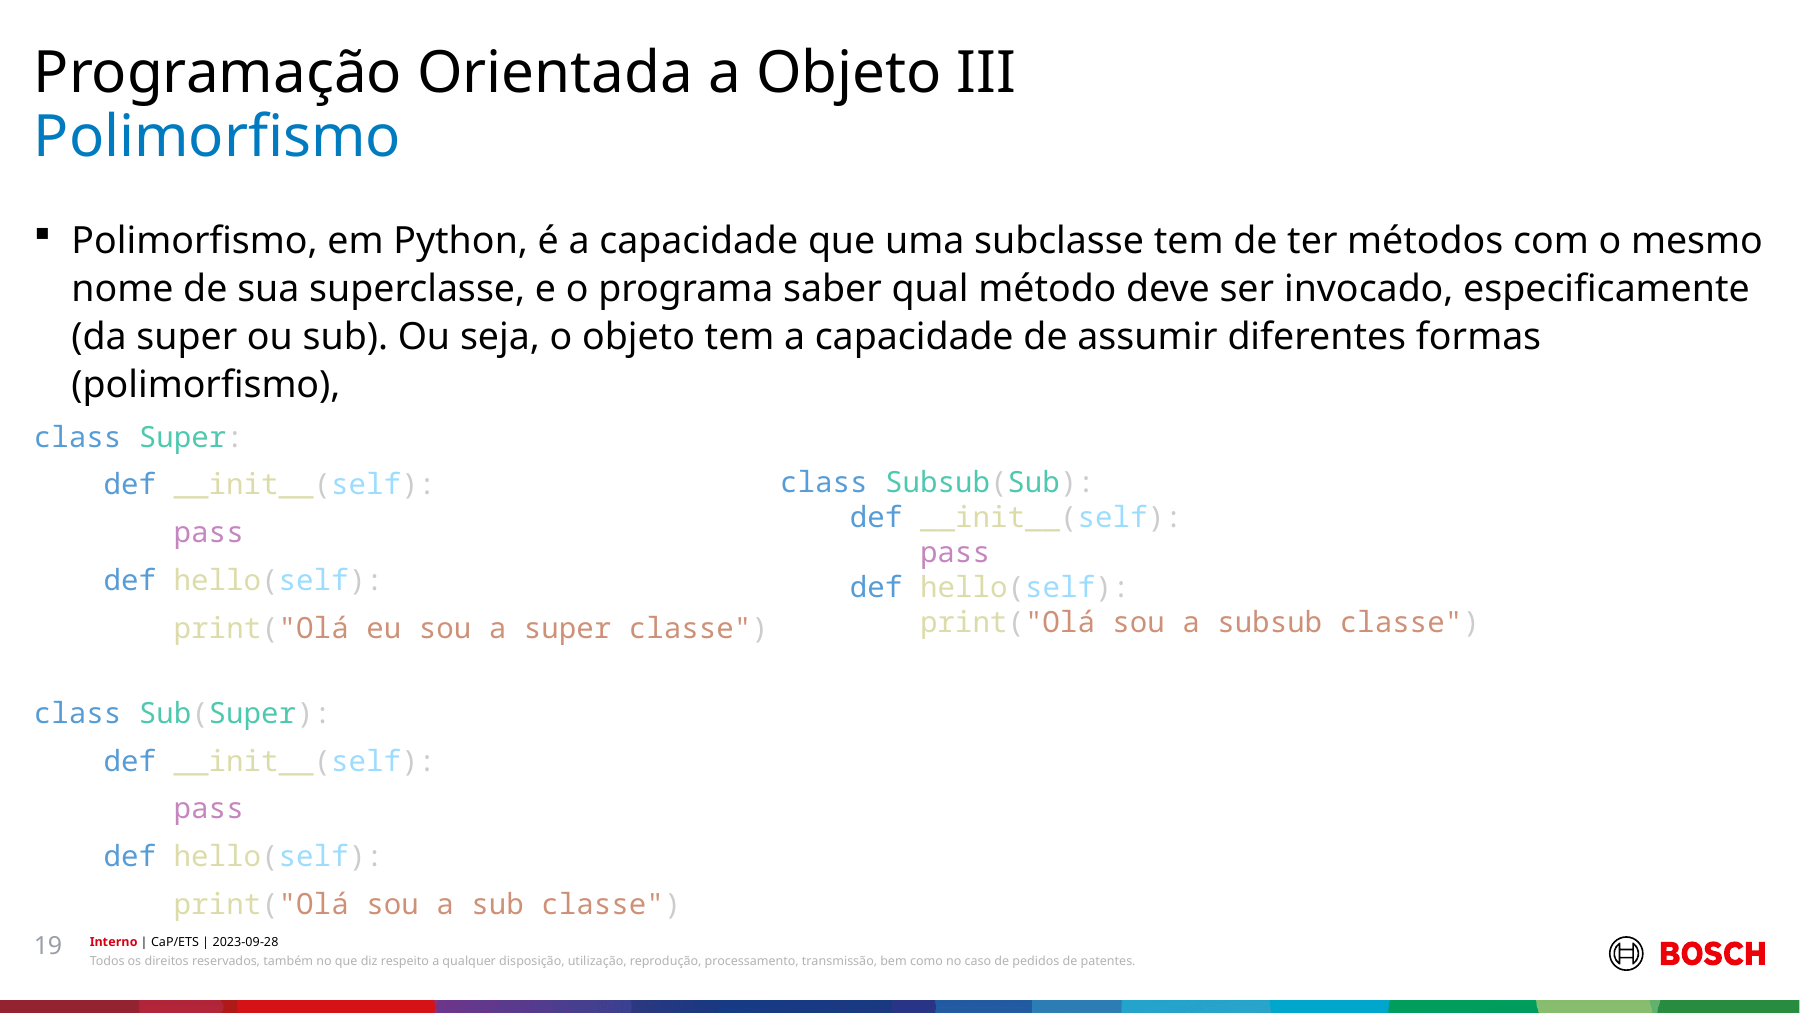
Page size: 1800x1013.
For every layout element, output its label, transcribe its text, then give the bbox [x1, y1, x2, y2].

list Polimorfismo, em Python, é a capacidade que uma subclasse tem de ter métodos com o mesmo nome de sua superclasse, e o programa saber qual método deve ser invocado, especificamente (da super ou sub). Ou seja, o objeto tem a capacidade de assumir diferentes formas (polimorfismo), class Super: def __init__(self): pass def hello(self): print("Olá eu sou a super classe") class Sub(Super): def __init__(self): pass def hello(self): print("Olá sou a sub classe") [33, 212, 1766, 909]
text_box class Subsub(Sub): def __init__(self): pass def hello(self): print("Olá sou a subsub classe") [779, 463, 1629, 672]
title Polimorfismo [33, 107, 1766, 171]
picture [0, 1000, 1270, 1013]
picture [1388, 1000, 1800, 1013]
slide_number 19 [33, 929, 81, 997]
list Programação Orientada a Objeto III [33, 42, 1766, 107]
